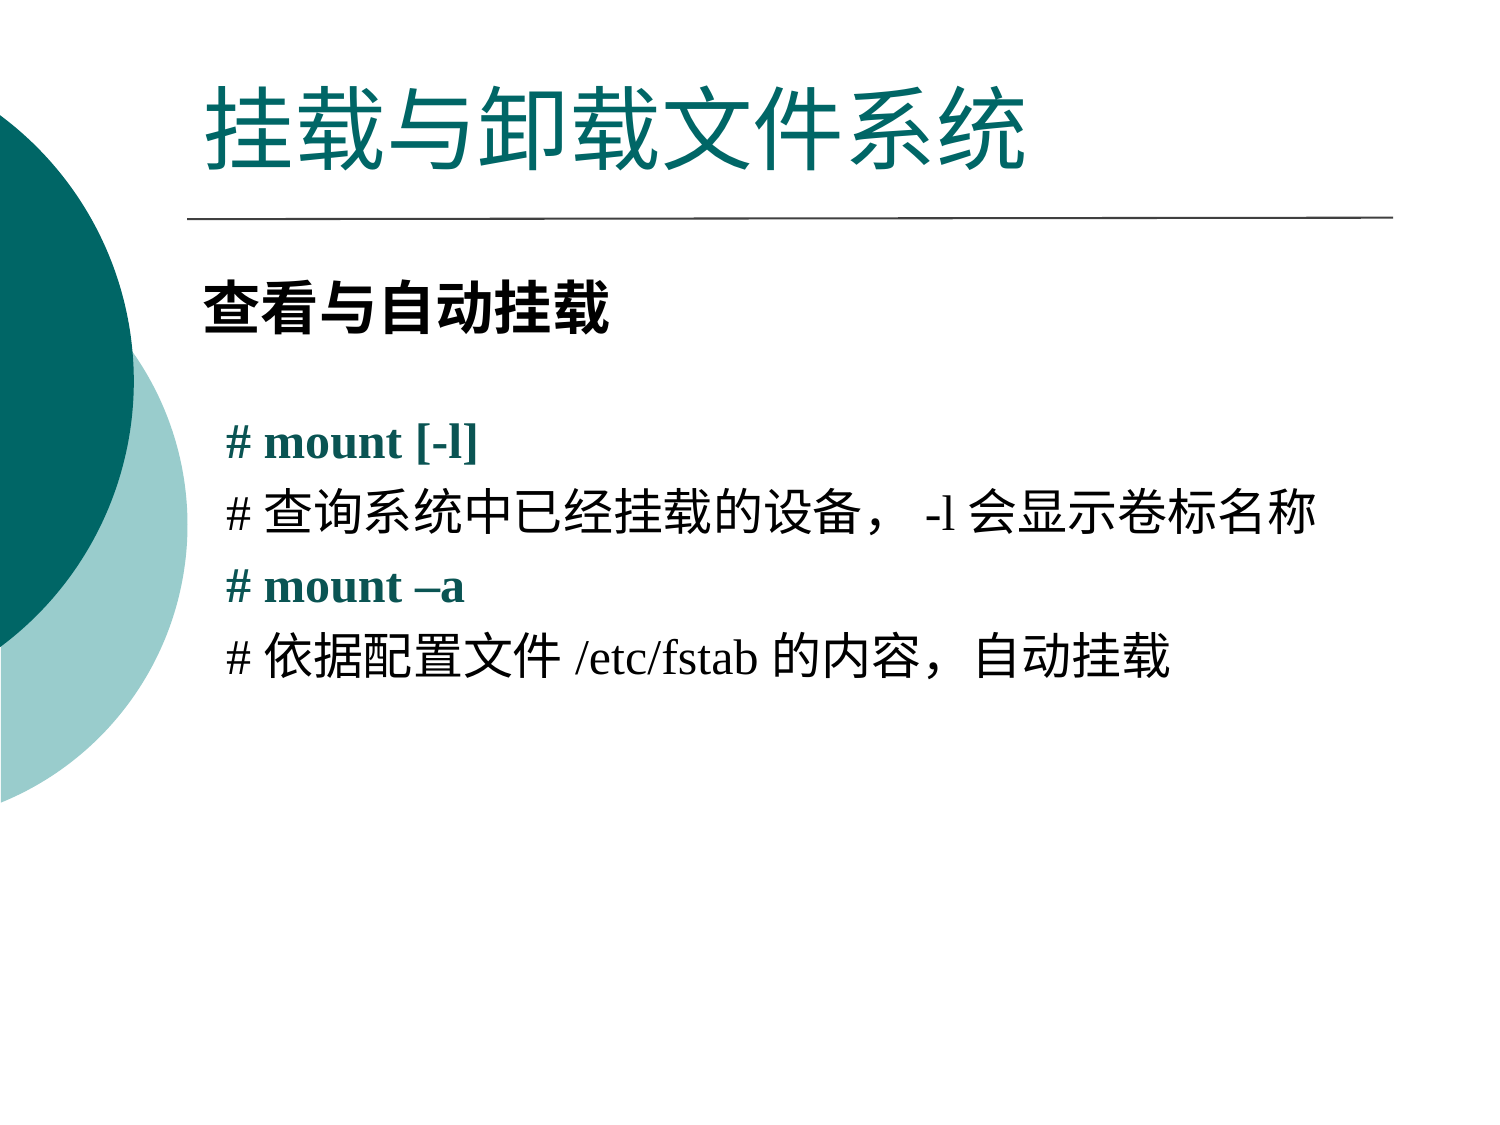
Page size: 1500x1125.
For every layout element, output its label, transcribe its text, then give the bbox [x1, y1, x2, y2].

text_box # mount [-l] #查询系统中已经挂载的设备，-l会显示卷标名称 # mount –a #依据配置文件/etc/fstab的内容，自动挂载 [211, 389, 1430, 693]
text_box 挂载与卸载文件系统 [187, 25, 1397, 243]
text_box 查看与自动挂载 [187, 271, 1372, 362]
